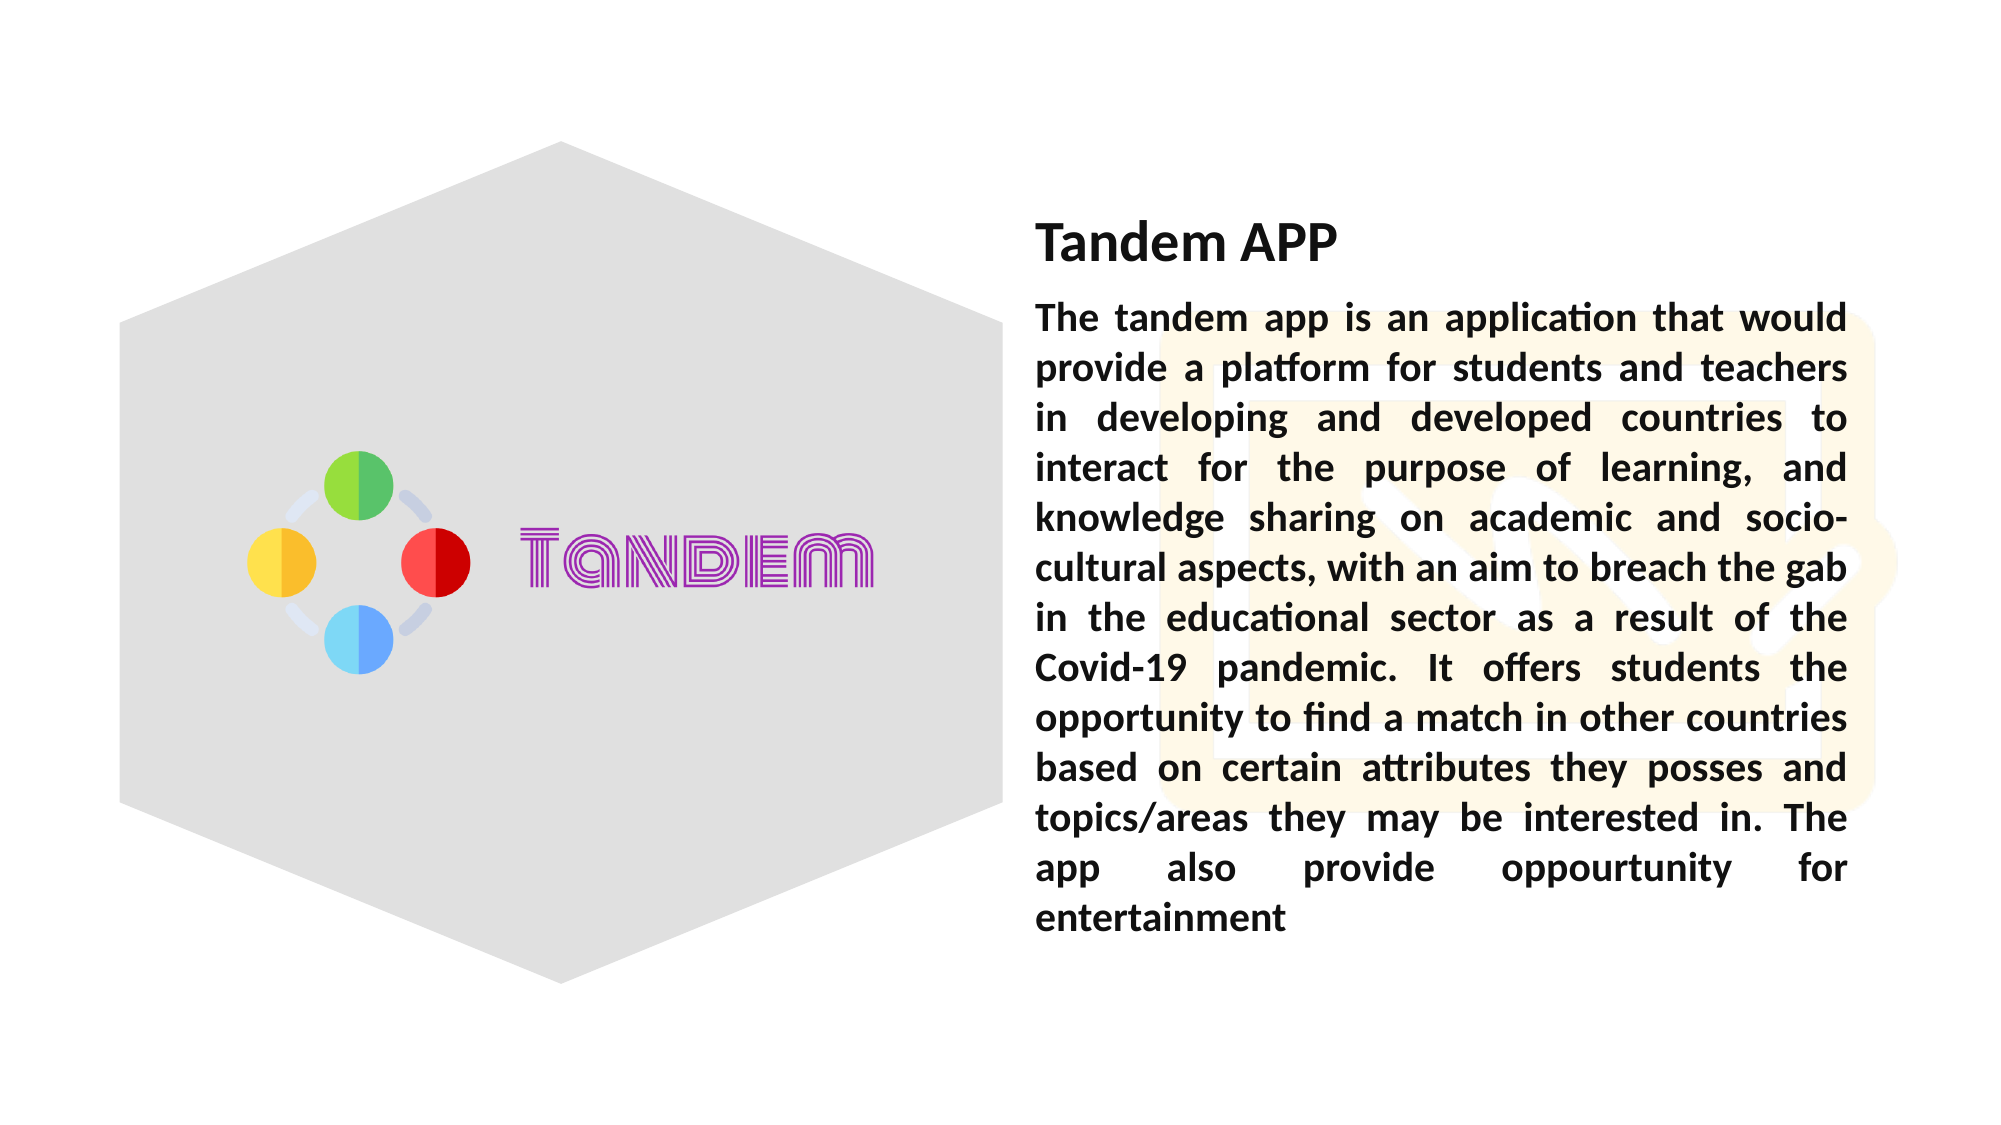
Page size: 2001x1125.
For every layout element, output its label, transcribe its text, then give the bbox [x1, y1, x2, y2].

picture [119, 141, 1003, 984]
picture [1089, 133, 1947, 992]
text_box Tandem APP The tandem app is an application that would provide a platform for students and teachers in developing and developed countries to interact for the purpose of learning, and knowledge sharing on academic and socio-cultural aspects, with an aim to breach the gab in the educational sector as a result of the Covid-19 pandemic. It offers students the opportunity to find a match in other countries based on certain attributes they posses and topics/areas they may be interested in. The app also provide oppourtunity for entertainment [1020, 191, 1089, 948]
